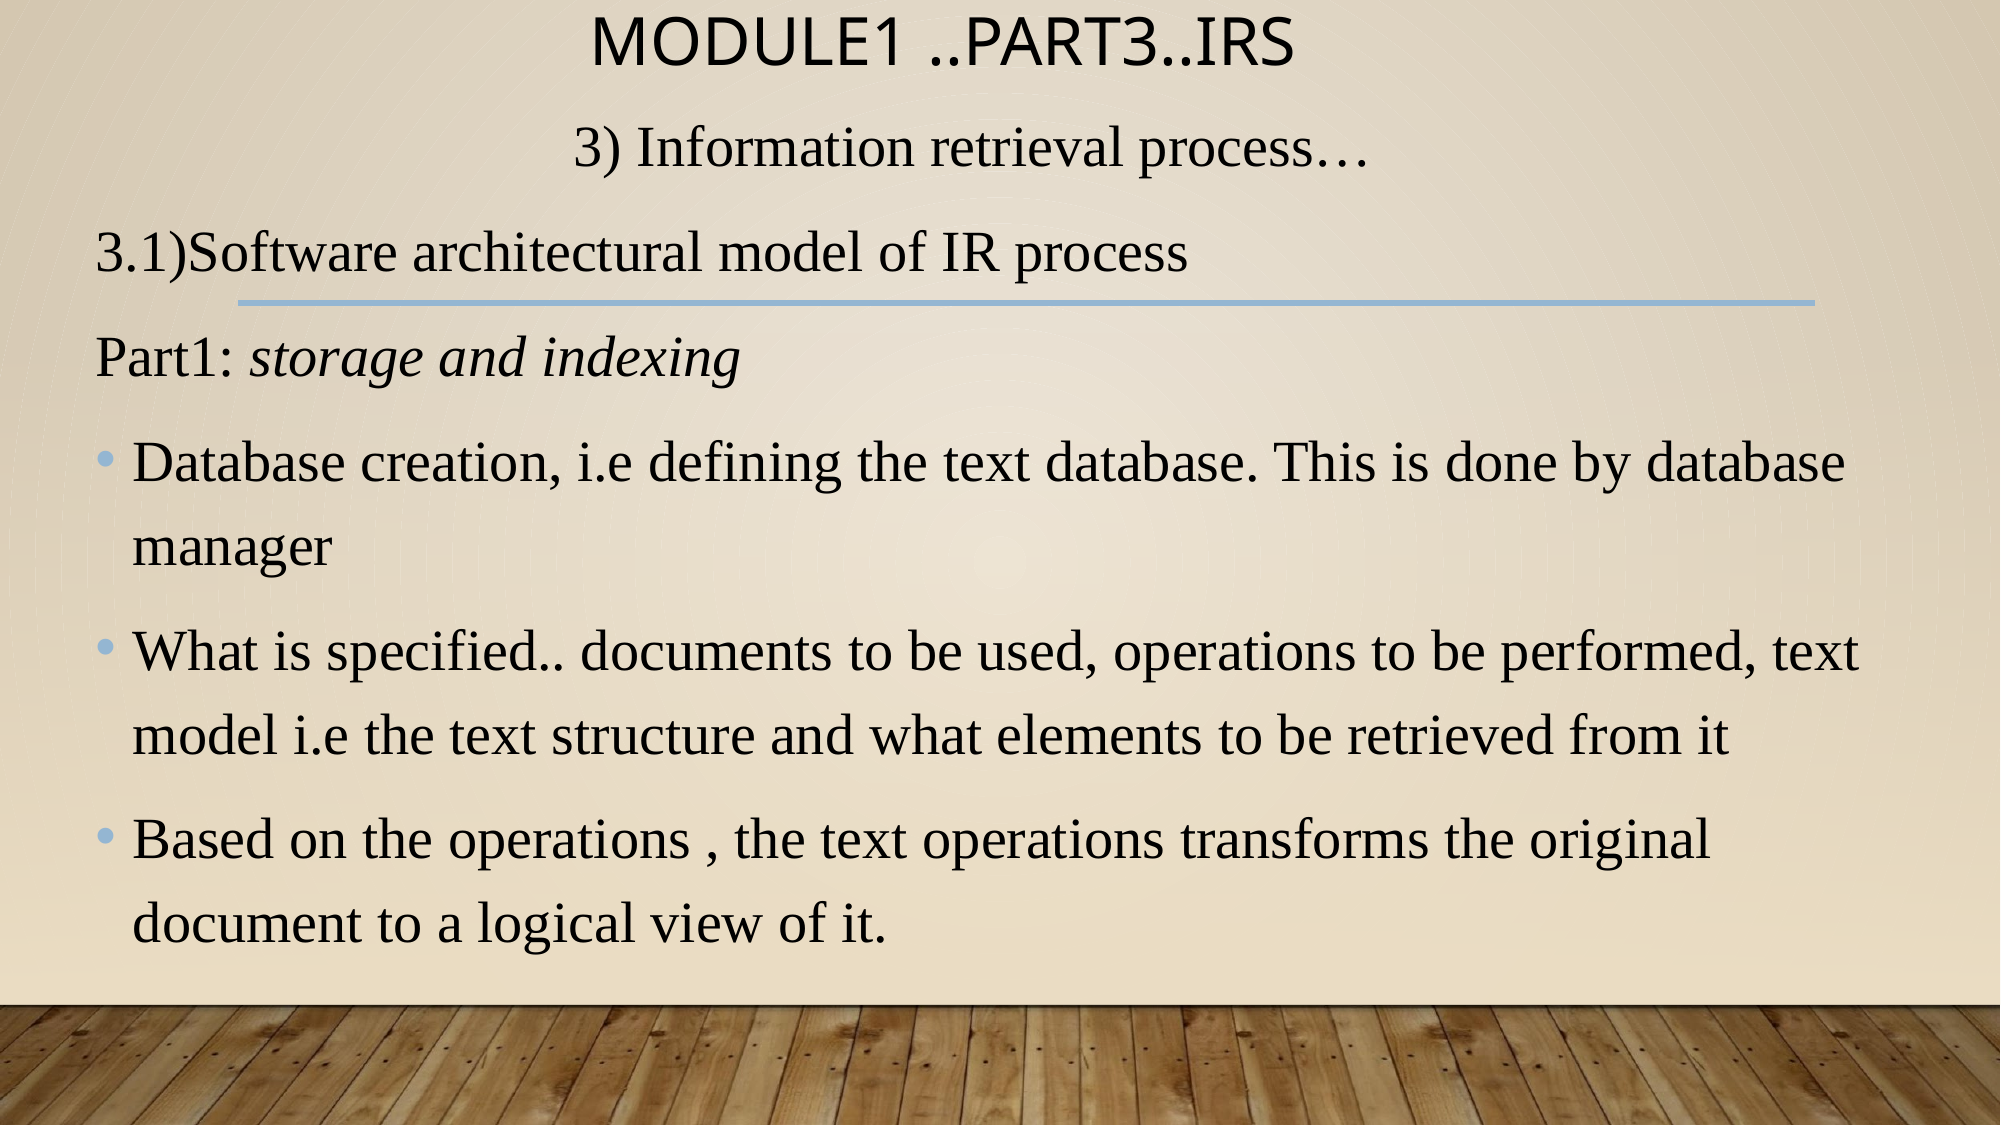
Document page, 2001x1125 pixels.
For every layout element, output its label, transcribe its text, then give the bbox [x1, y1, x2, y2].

picture [0, 1005, 2000, 1125]
list 3) Information retrieval process… 3.1)Software architectural model of IR process Part1: storage and indexing Database creation, i.e defining the text database. This is done by database manager What is specified.. documents to be used, operations to be performed, text model i.e the text structure and what elements to be retrieved from it Based on the operations , the text operations transforms the original document to a logical view of it. [80, 87, 1947, 997]
title MODULE1 ..PART3..IRS [212, 0, 1788, 87]
